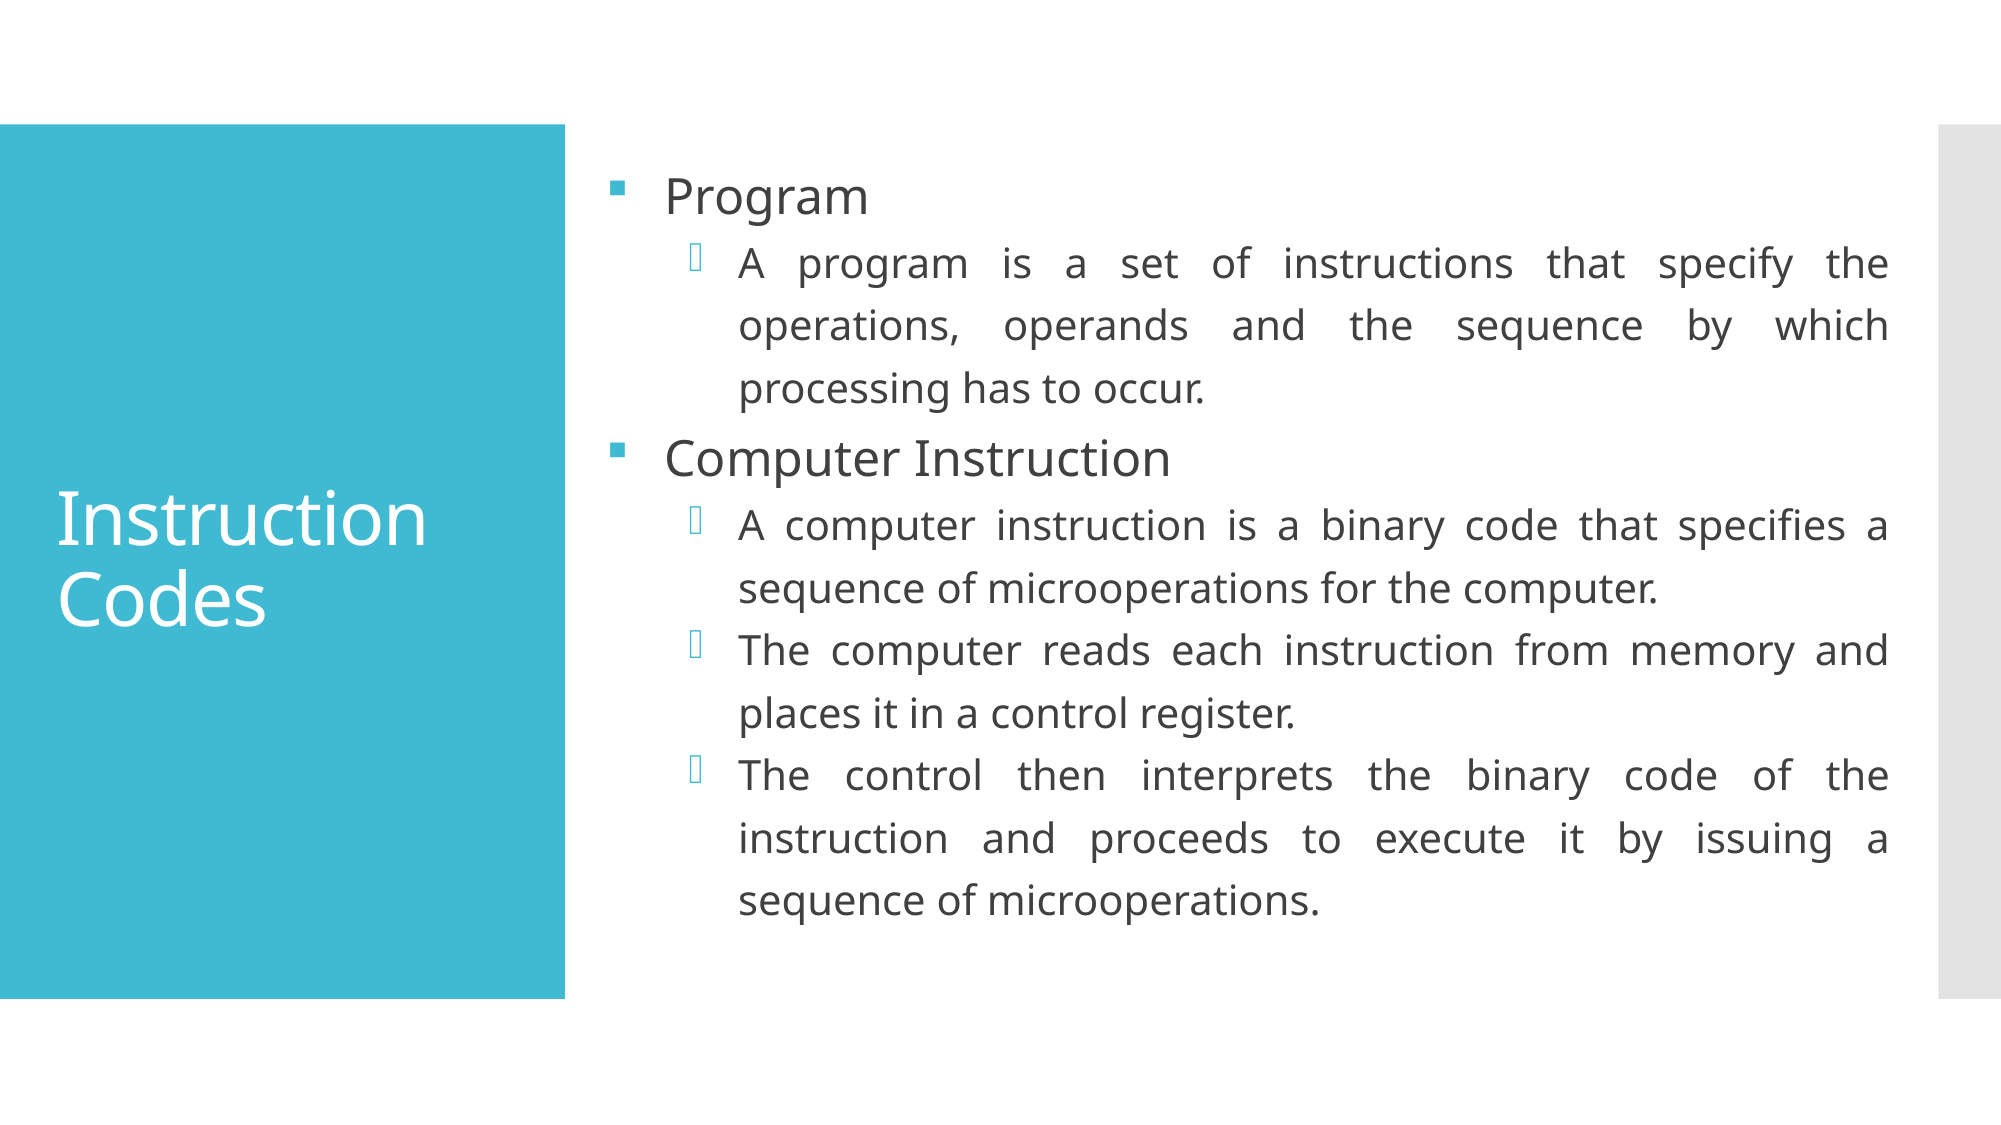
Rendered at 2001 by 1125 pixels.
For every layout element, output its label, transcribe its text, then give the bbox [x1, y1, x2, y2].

title Instruction Codes [41, 184, 525, 940]
list Program A program is a set of instructions that specify the operations, operands and the sequence by which processing has to occur. Computer Instruction A computer instruction is a binary code that specifies a sequence of microoperations for the computer. The computer reads each instruction from memory and places it in a control register. The control then interprets the binary code of the instruction and proceeds to execute it by issuing a sequence of microoperations. [591, 141, 1906, 982]
